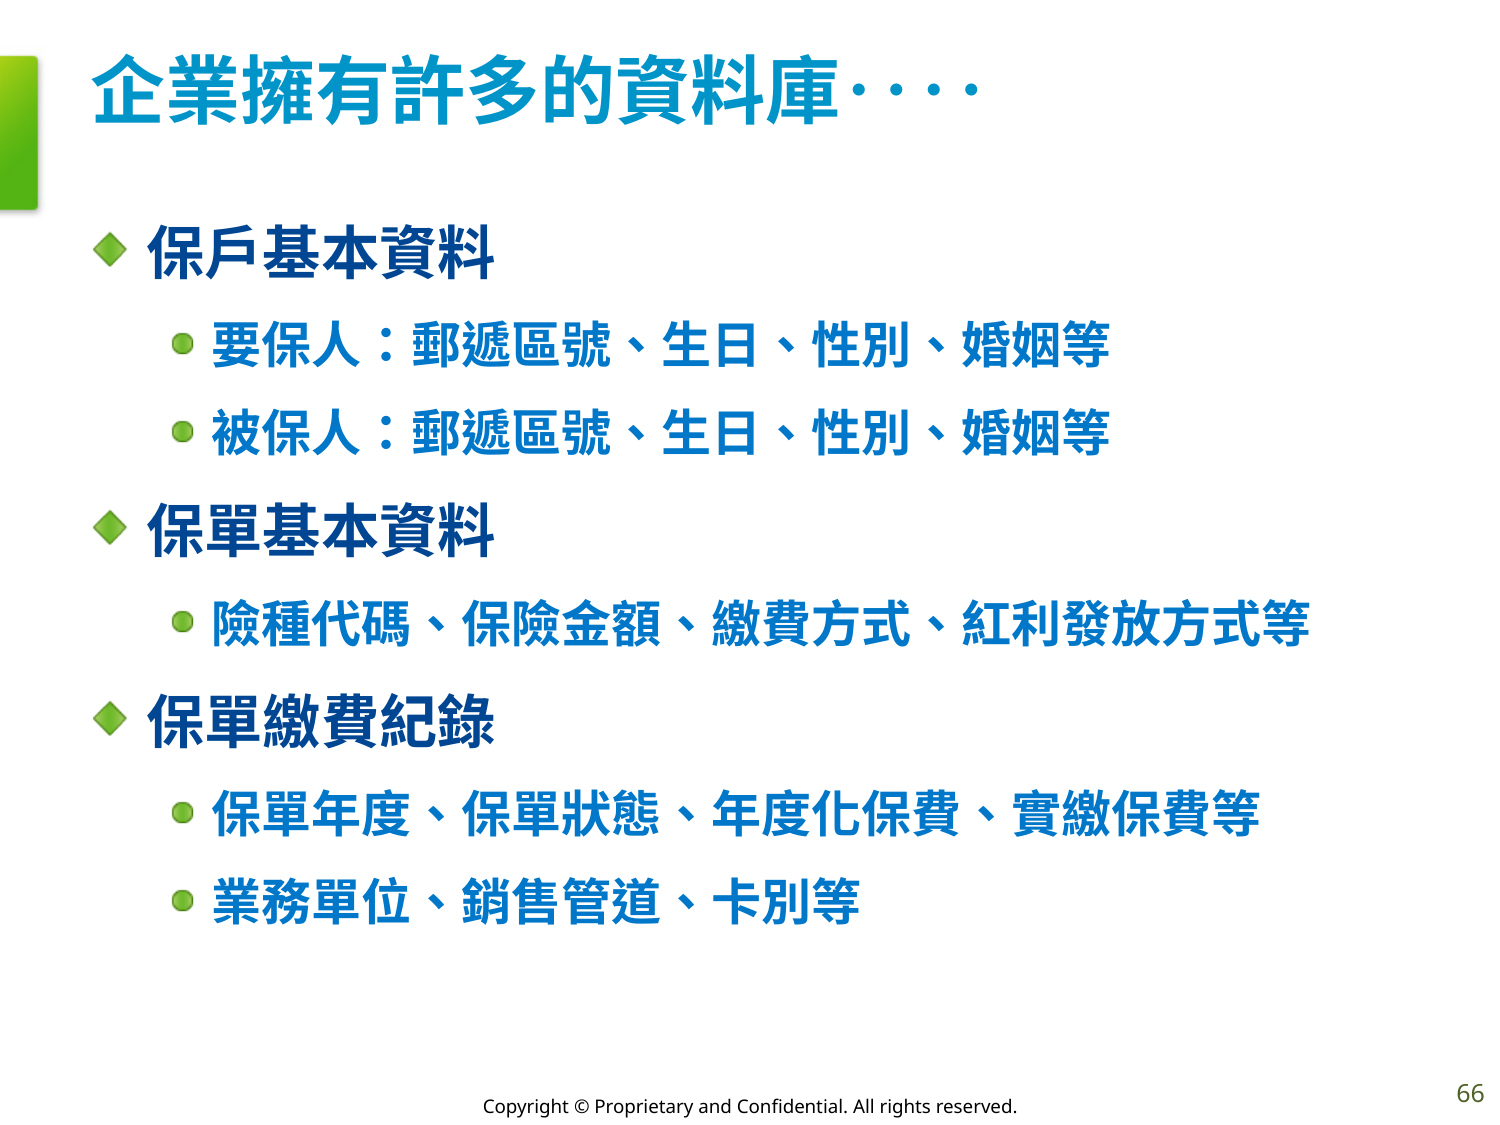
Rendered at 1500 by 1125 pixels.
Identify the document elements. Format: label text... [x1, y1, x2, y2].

list 保戶基本資料 要保人：郵遞區號、生日、性別、婚姻等 被保人：郵遞區號、生日、性別、婚姻等 保單基本資料 險種代碼、保險金額、繳費方式、紅利發放方式等 保單繳費紀錄 保單年度、保單狀態、年度化保費、實繳保費等 業務單位、銷售管道、卡別等 [74, 187, 1426, 931]
title 企業擁有許多的資料庫‥‥ [75, 0, 1425, 183]
picture [0, 0, 1500, 1004]
slide_number 66 [1149, 1064, 1500, 1125]
